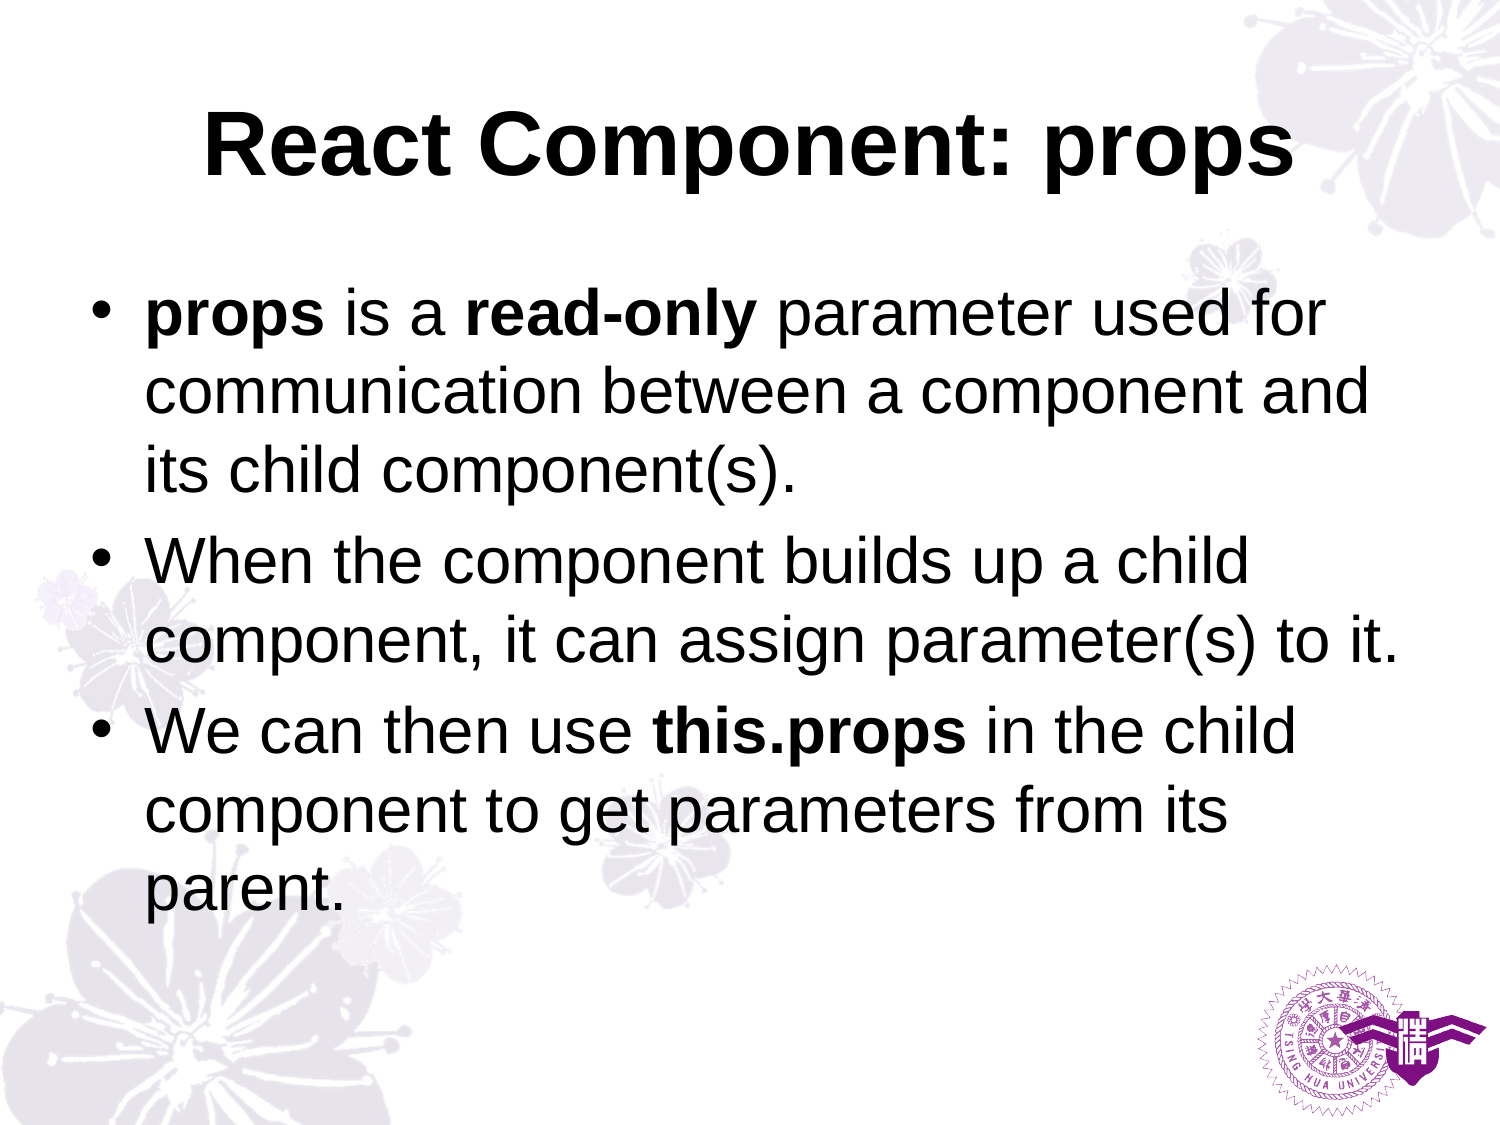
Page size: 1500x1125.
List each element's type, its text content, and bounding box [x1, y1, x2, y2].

list props is a read-only parameter used for communication between a component and its child component(s). When the component builds up a child component, it can assign parameter(s) to it. We can then use this.props in the child component to get parameters from its parent. [75, 262, 1425, 1005]
picture [0, 0, 1500, 1125]
title React Component: props [75, 45, 1425, 233]
